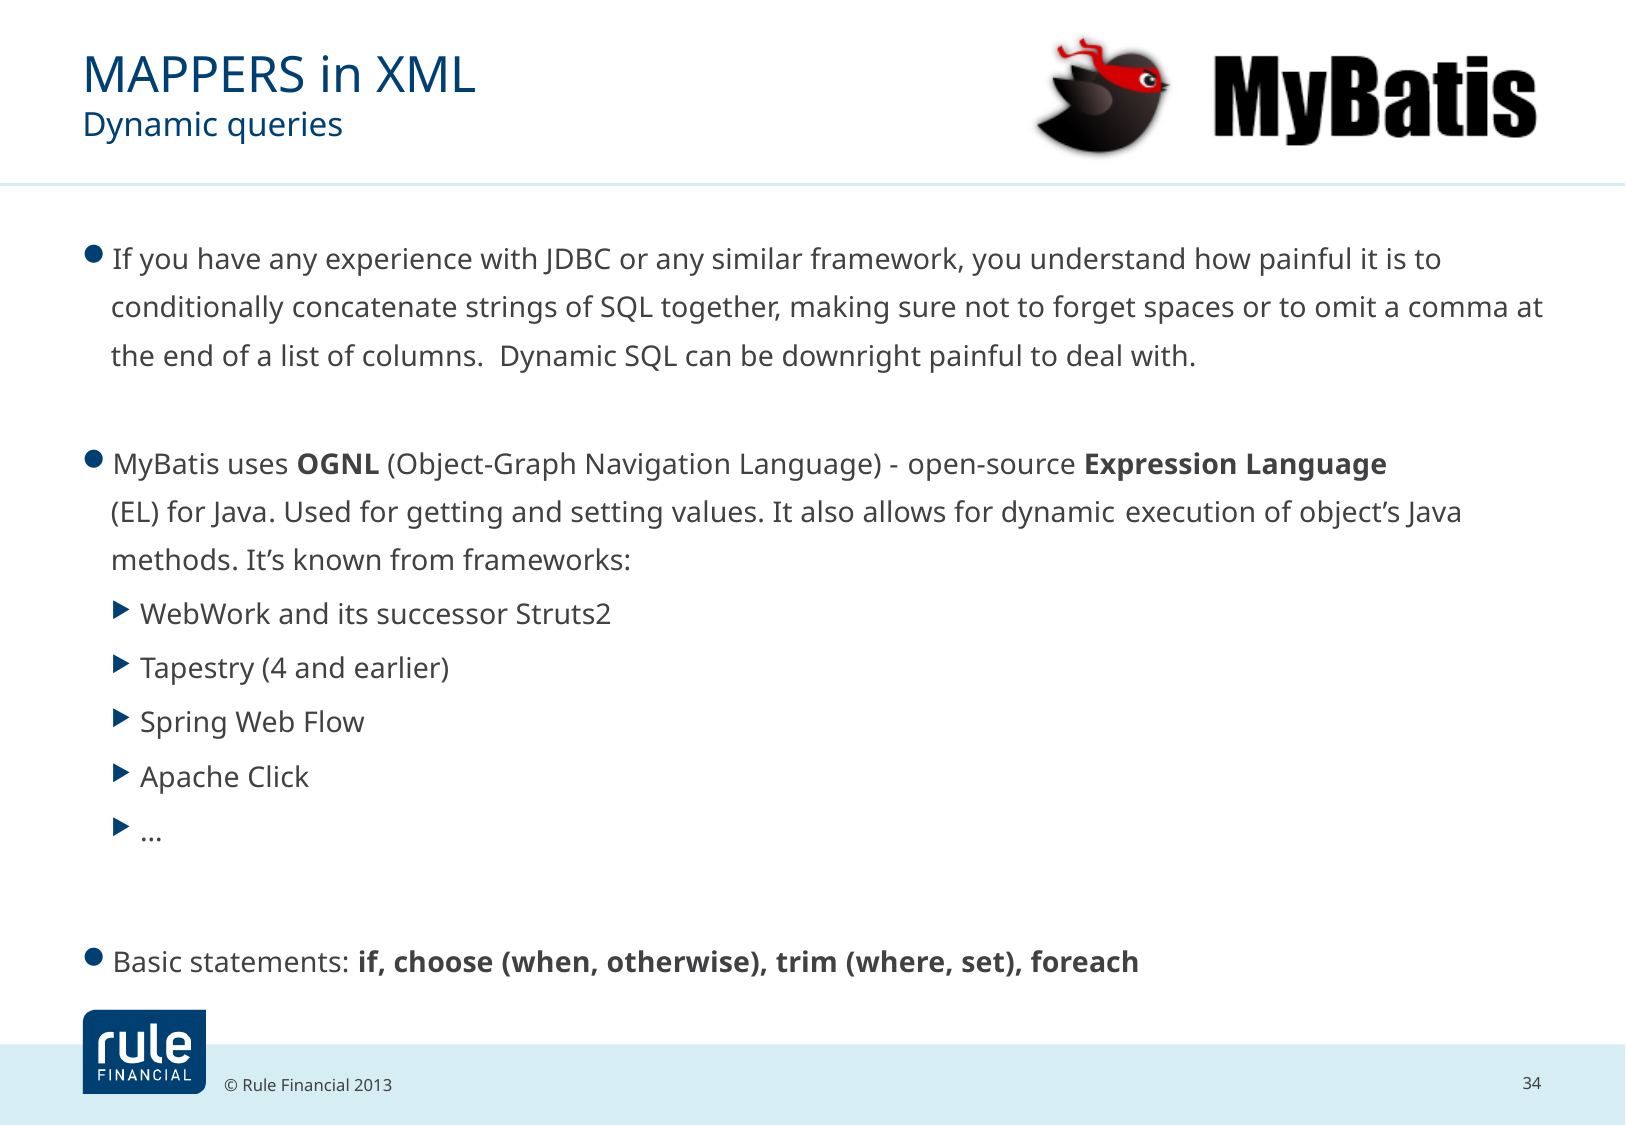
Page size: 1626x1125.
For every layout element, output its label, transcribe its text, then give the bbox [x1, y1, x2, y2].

picture [82, 1009, 236, 1094]
title MAPPERS in XML Dynamic queries [82, 42, 1545, 177]
picture [1024, 27, 1573, 166]
list If you have any experience with JDBC or any similar framework, you understand how painful it is to conditionally concatenate strings of SQL together, making sure not to forget spaces or to omit a comma at the end of a list of columns. Dynamic SQL can be downright painful to deal with. MyBatis uses OGNL (Object-Graph Navigation Language) - open-source Expression Language (EL) for Java. Used for getting and setting values. It also allows for dynamic execution of object’s Java methods. It’s known from frameworks: WebWork and its successor Struts2 Tapestry (4 and earlier) Spring Web Flow Apache Click … Basic statements: if, choose (when, otherwise), trim (where, set), foreach [82, 220, 1572, 988]
